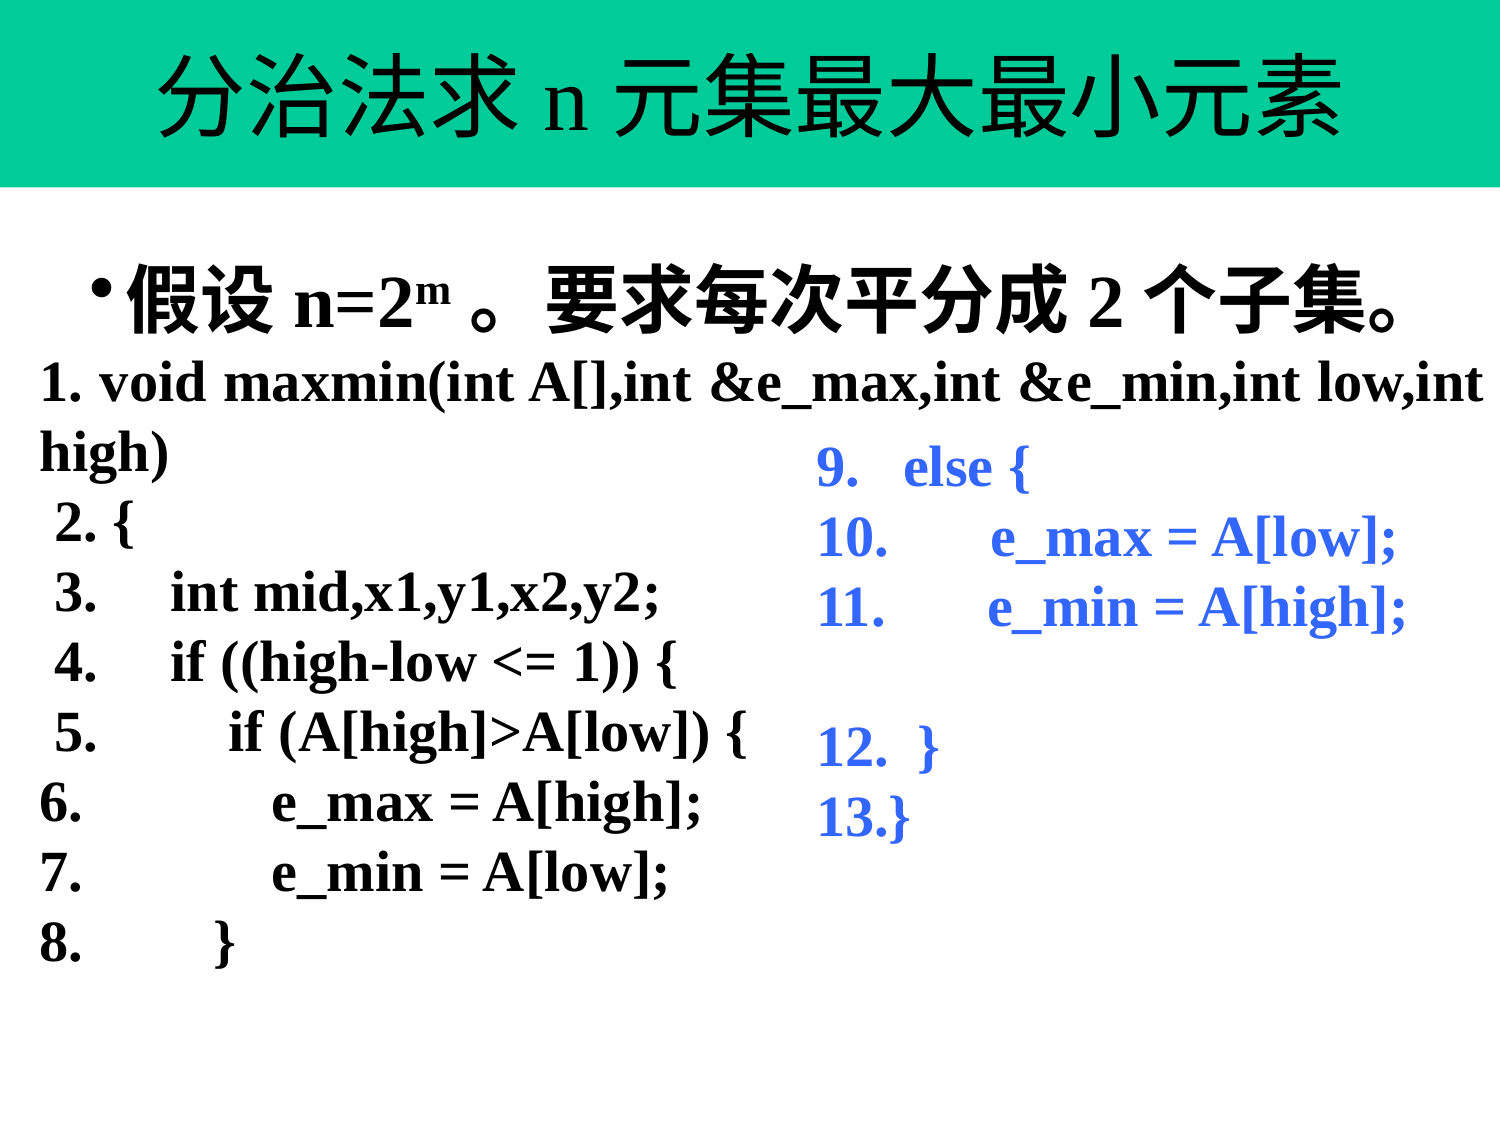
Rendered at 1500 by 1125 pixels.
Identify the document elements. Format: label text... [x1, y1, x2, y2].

title 分治法求n元集最大最小元素 [0, 0, 1500, 188]
text_box 1. void maxmin(int A[],int &e_max,int &e_min,int low,int high) 2. { 3. int mid,x1,y1,x2,y2; 4. if ((high-low <= 1)) { 5. if (A[high]>A[low]) { 6. e_max = A[high]; 7. e_min = A[low]; 8. } [24, 336, 1500, 981]
text_box 9. else { 10. e_max = A[low]; 11. e_min = A[high]; 12. } 13.} [801, 420, 1500, 856]
text_box 假设n=2m。要求每次平分成2个子集。 [75, 244, 1459, 336]
